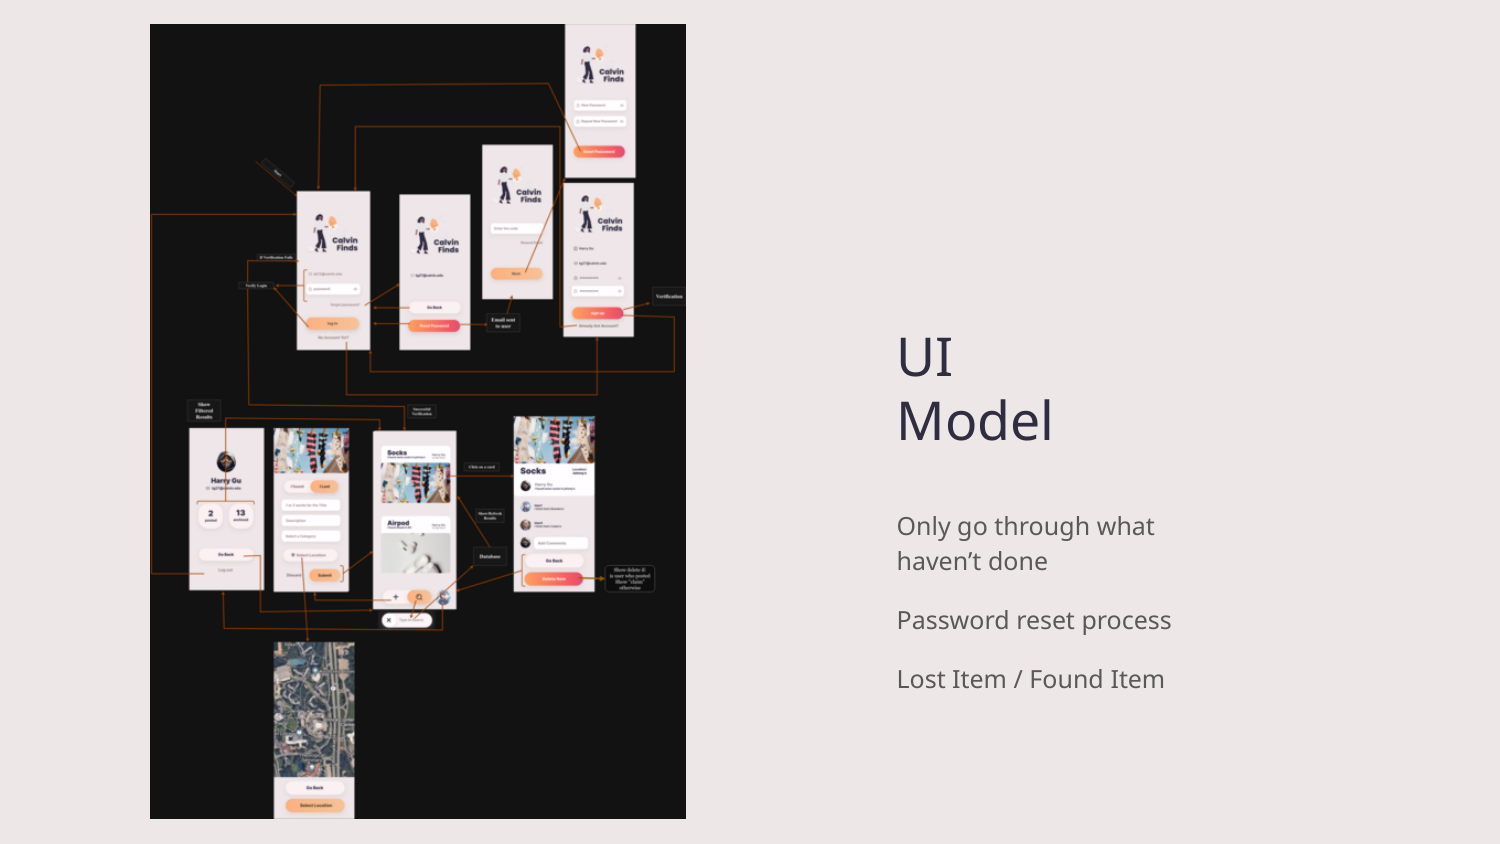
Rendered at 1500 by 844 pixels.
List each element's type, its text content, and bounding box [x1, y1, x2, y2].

title UI Model [881, 307, 1232, 468]
list Only go through what haven’t done Password reset process Lost Item / Found Item [881, 491, 1255, 753]
picture [149, 24, 687, 819]
